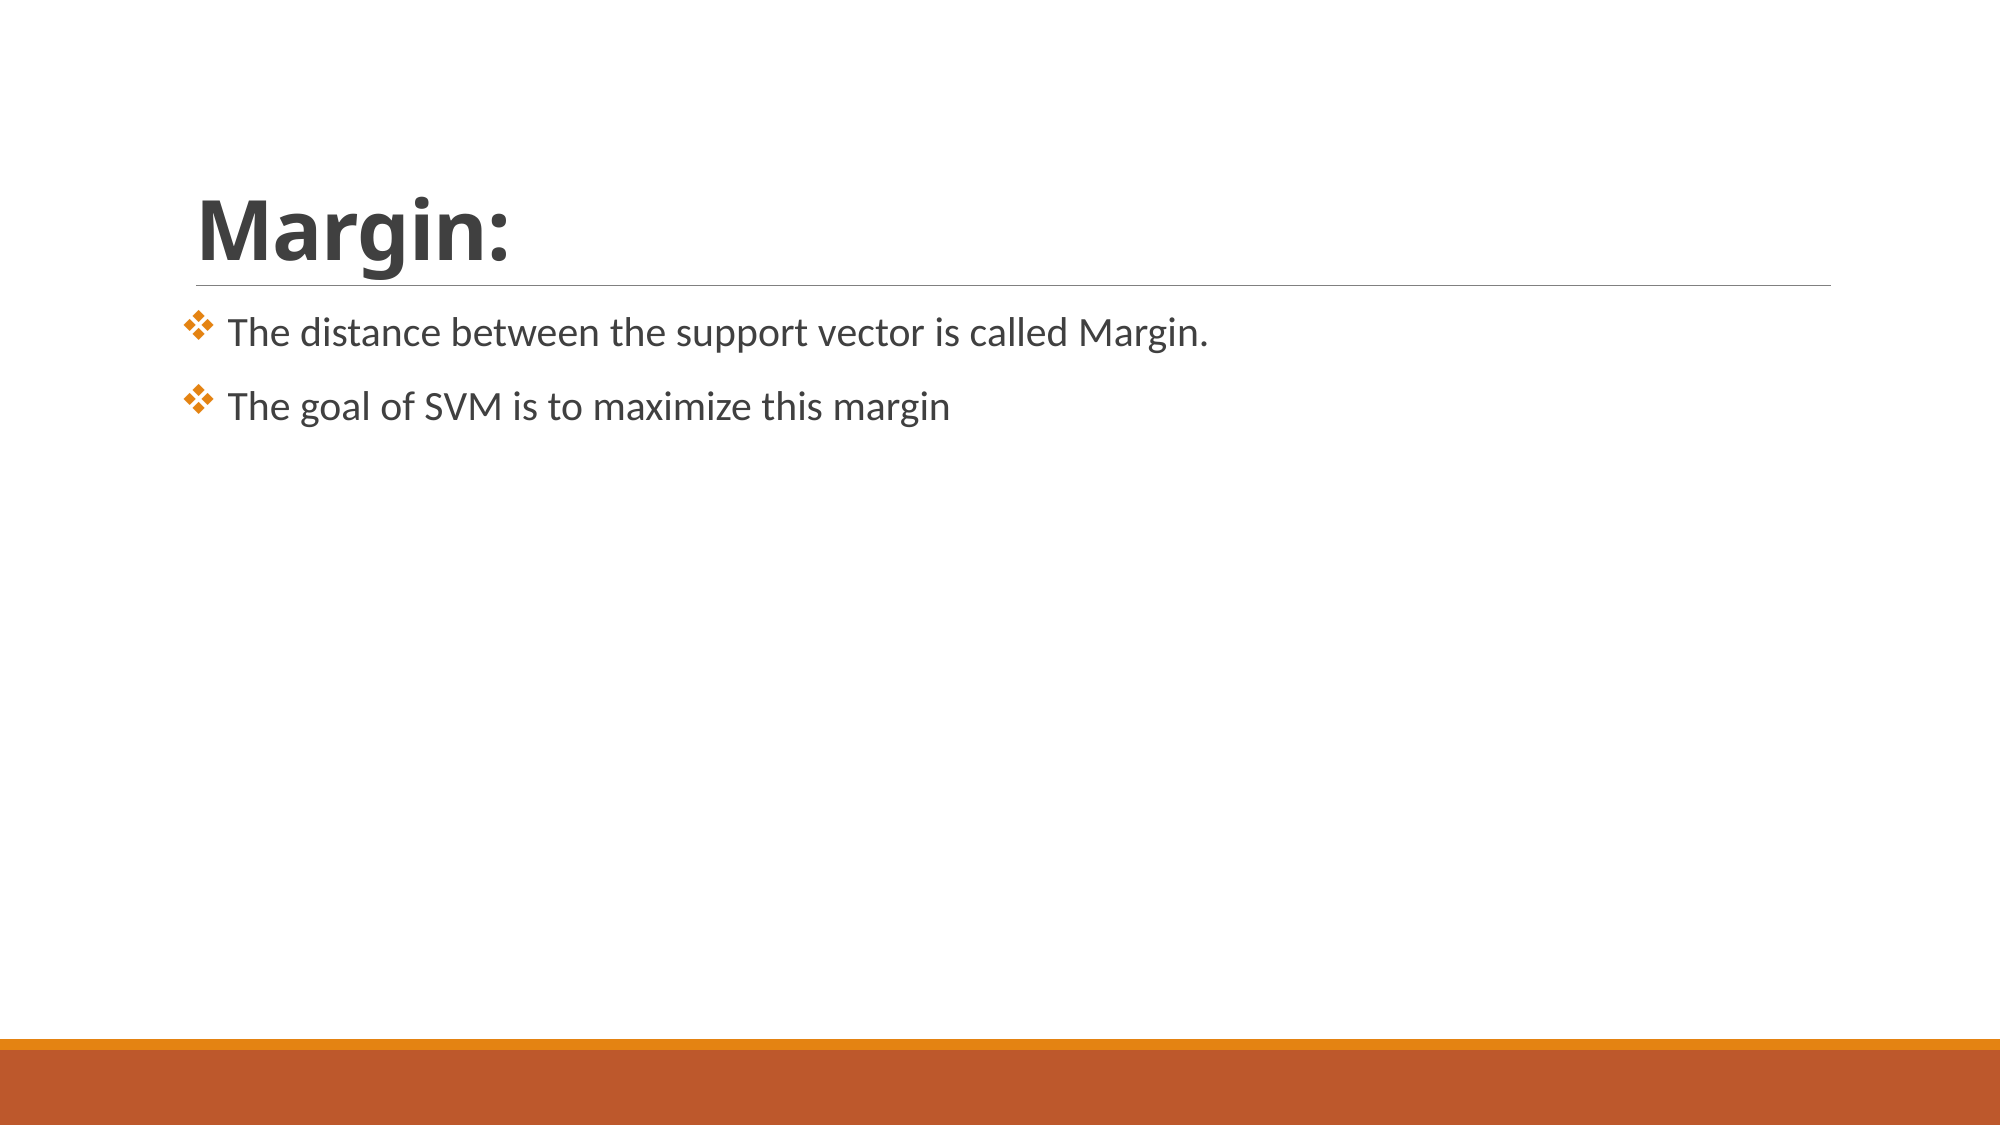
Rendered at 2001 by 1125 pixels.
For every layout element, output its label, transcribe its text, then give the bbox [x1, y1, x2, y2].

list The distance between the support vector is called Margin. The goal of SVM is to maximize this margin [180, 302, 1830, 963]
title Margin: [180, 47, 1830, 285]
